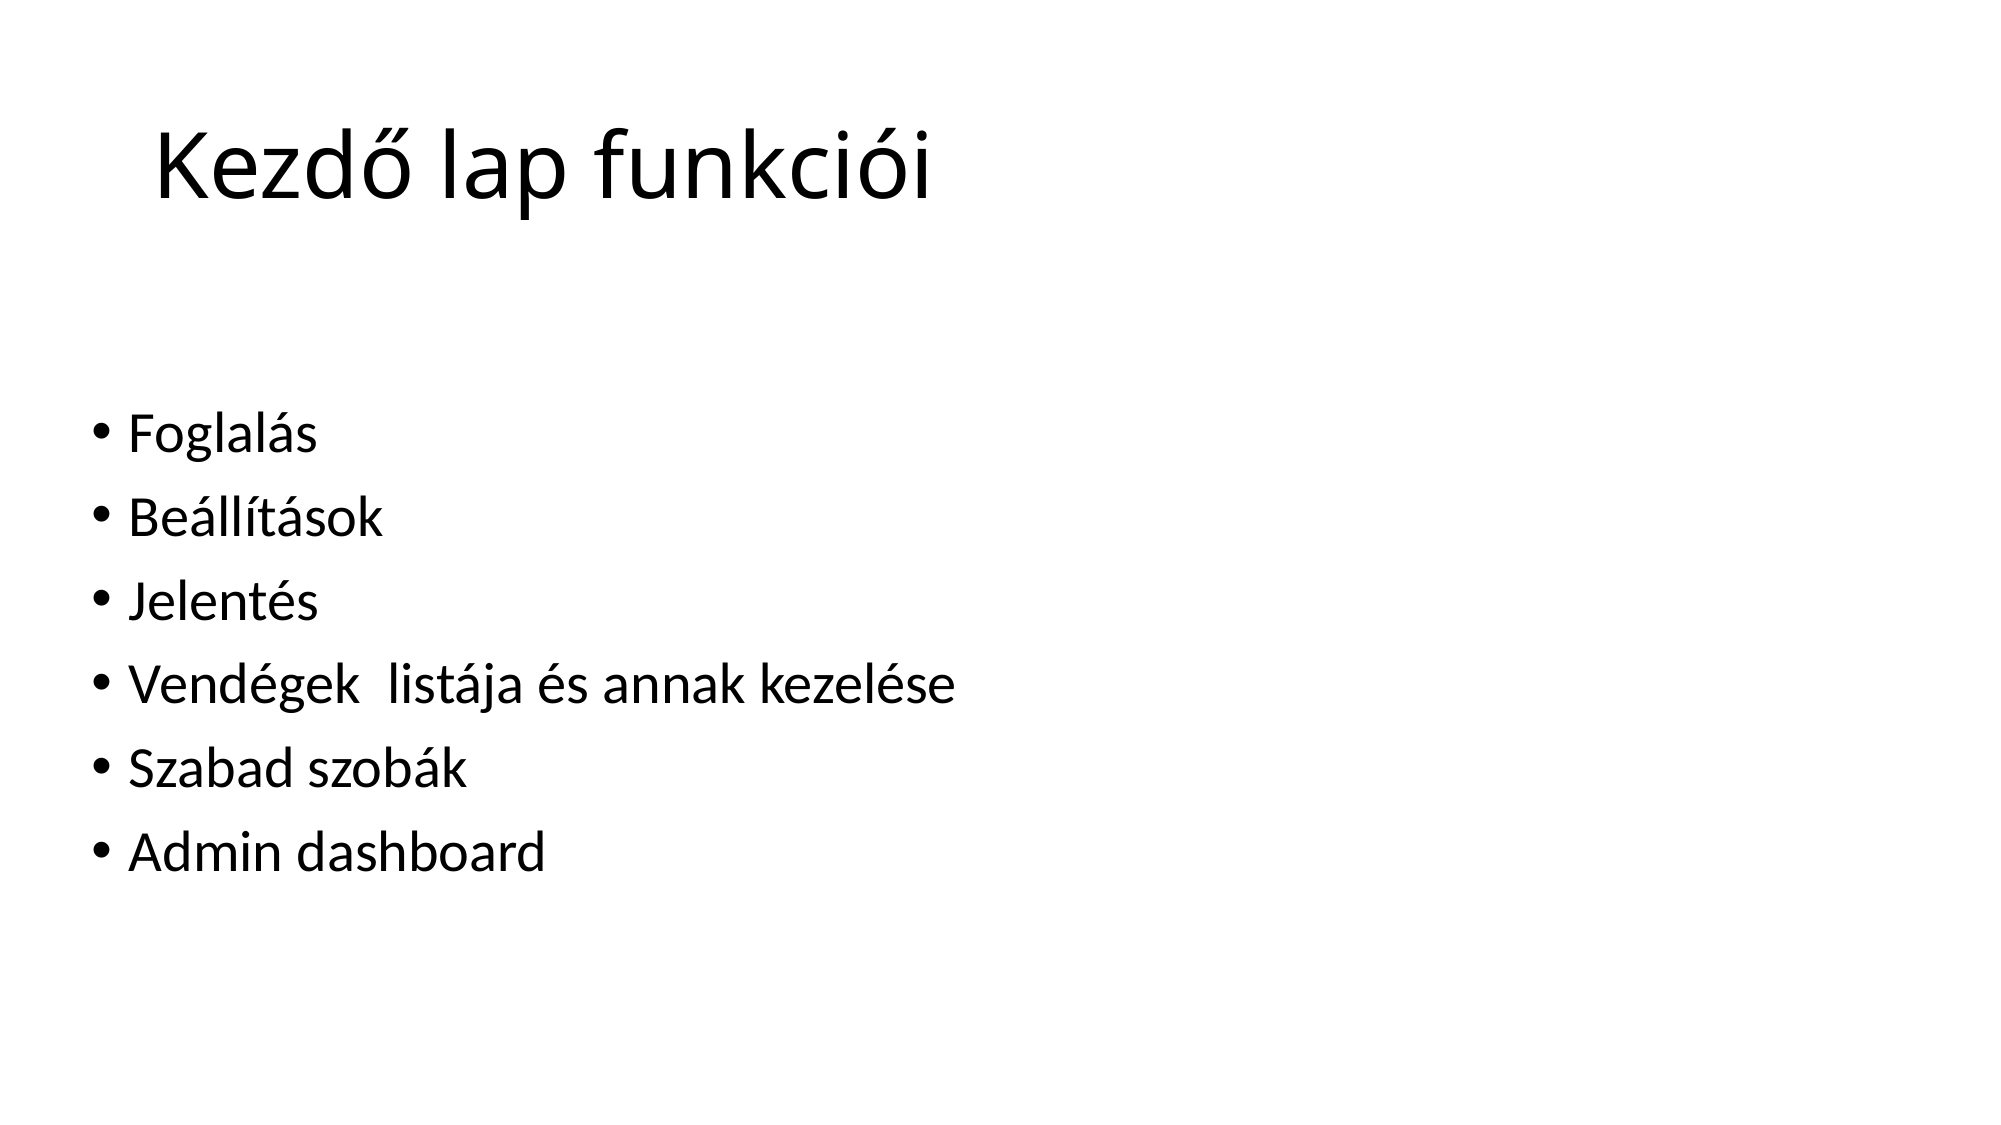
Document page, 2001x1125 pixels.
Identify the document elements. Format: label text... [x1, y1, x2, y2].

list Foglalás Beállítások Jelentés Vendégek listája és annak kezelése Szabad szobák Admin dashboard [76, 303, 1802, 1018]
title Kezdő lap funkciói [137, 59, 1863, 278]
